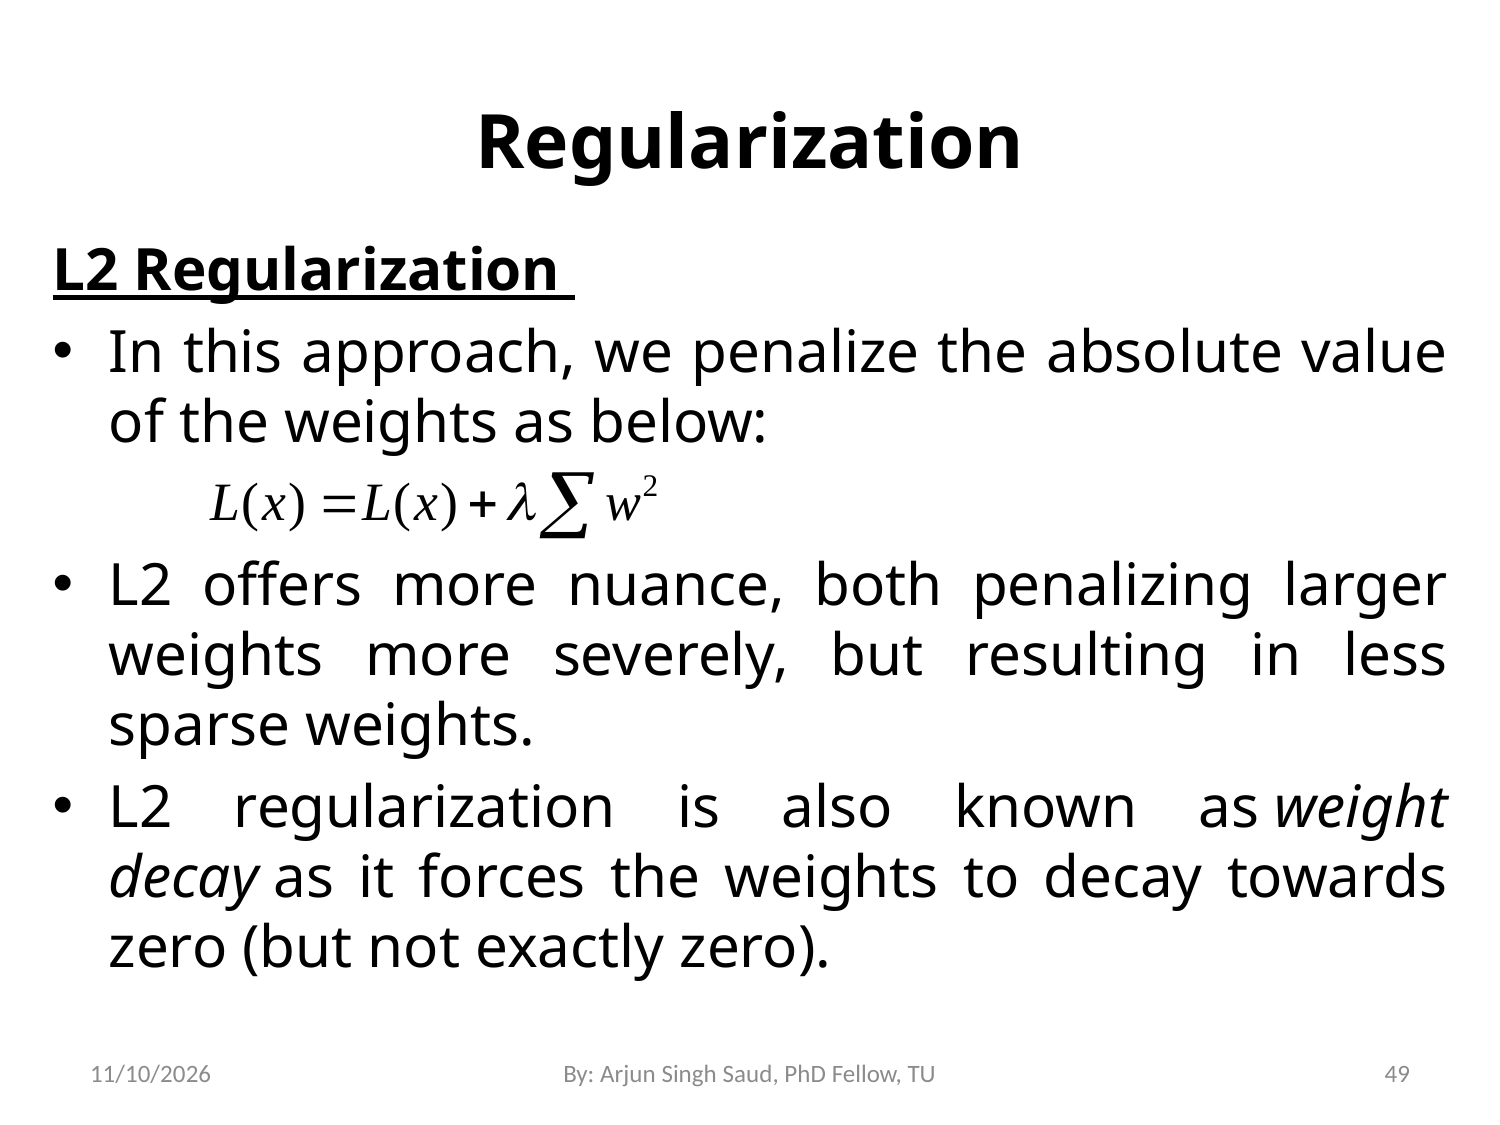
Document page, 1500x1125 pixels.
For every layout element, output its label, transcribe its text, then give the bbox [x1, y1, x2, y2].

title Regularization [75, 45, 1425, 224]
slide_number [75, 1042, 425, 1103]
slide_number 49 [1074, 1042, 1425, 1103]
list L2 Regularization In this approach, we penalize the absolute value of the weights as below: L2 offers more nuance, both penalizing larger weights more severely, but resulting in less sparse weights. L2 regularization is also known as weight decay as it forces the weights to decay towards zero (but not exactly zero). [37, 224, 1463, 1038]
footer By: Arjun Singh Saud, PhD Fellow, TU [512, 1042, 988, 1103]
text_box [199, 462, 676, 553]
